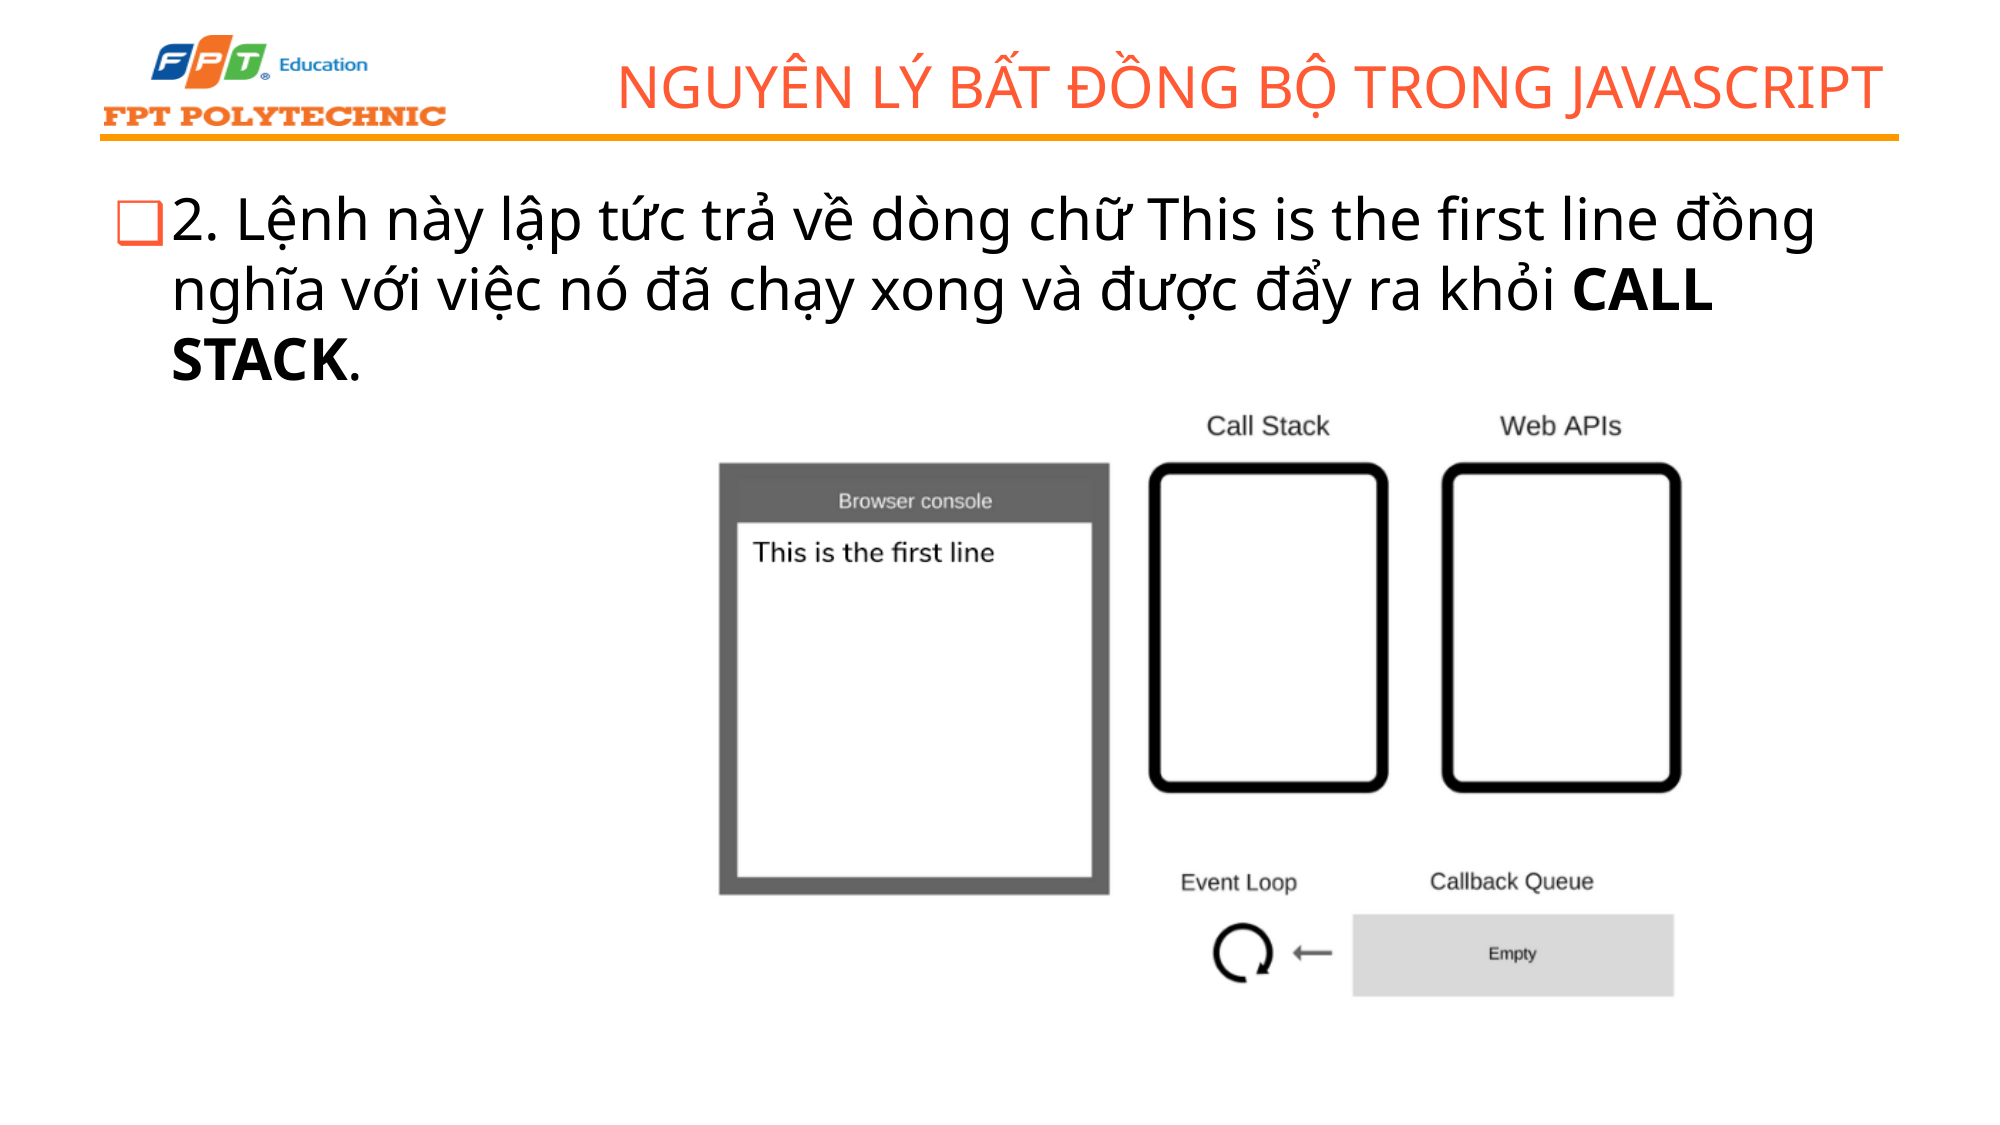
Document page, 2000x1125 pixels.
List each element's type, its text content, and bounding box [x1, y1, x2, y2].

picture [104, 35, 450, 126]
picture [679, 374, 1725, 1025]
list 2. Lệnh này lập tức trả về dòng chữ This is the first line đồng nghĩa với việc nó đã chạy xong và được đẩy ra khỏi CALL STACK. [99, 174, 1900, 1038]
title Nguyên lý bất đồng bộ trong javascript [449, 45, 1900, 125]
